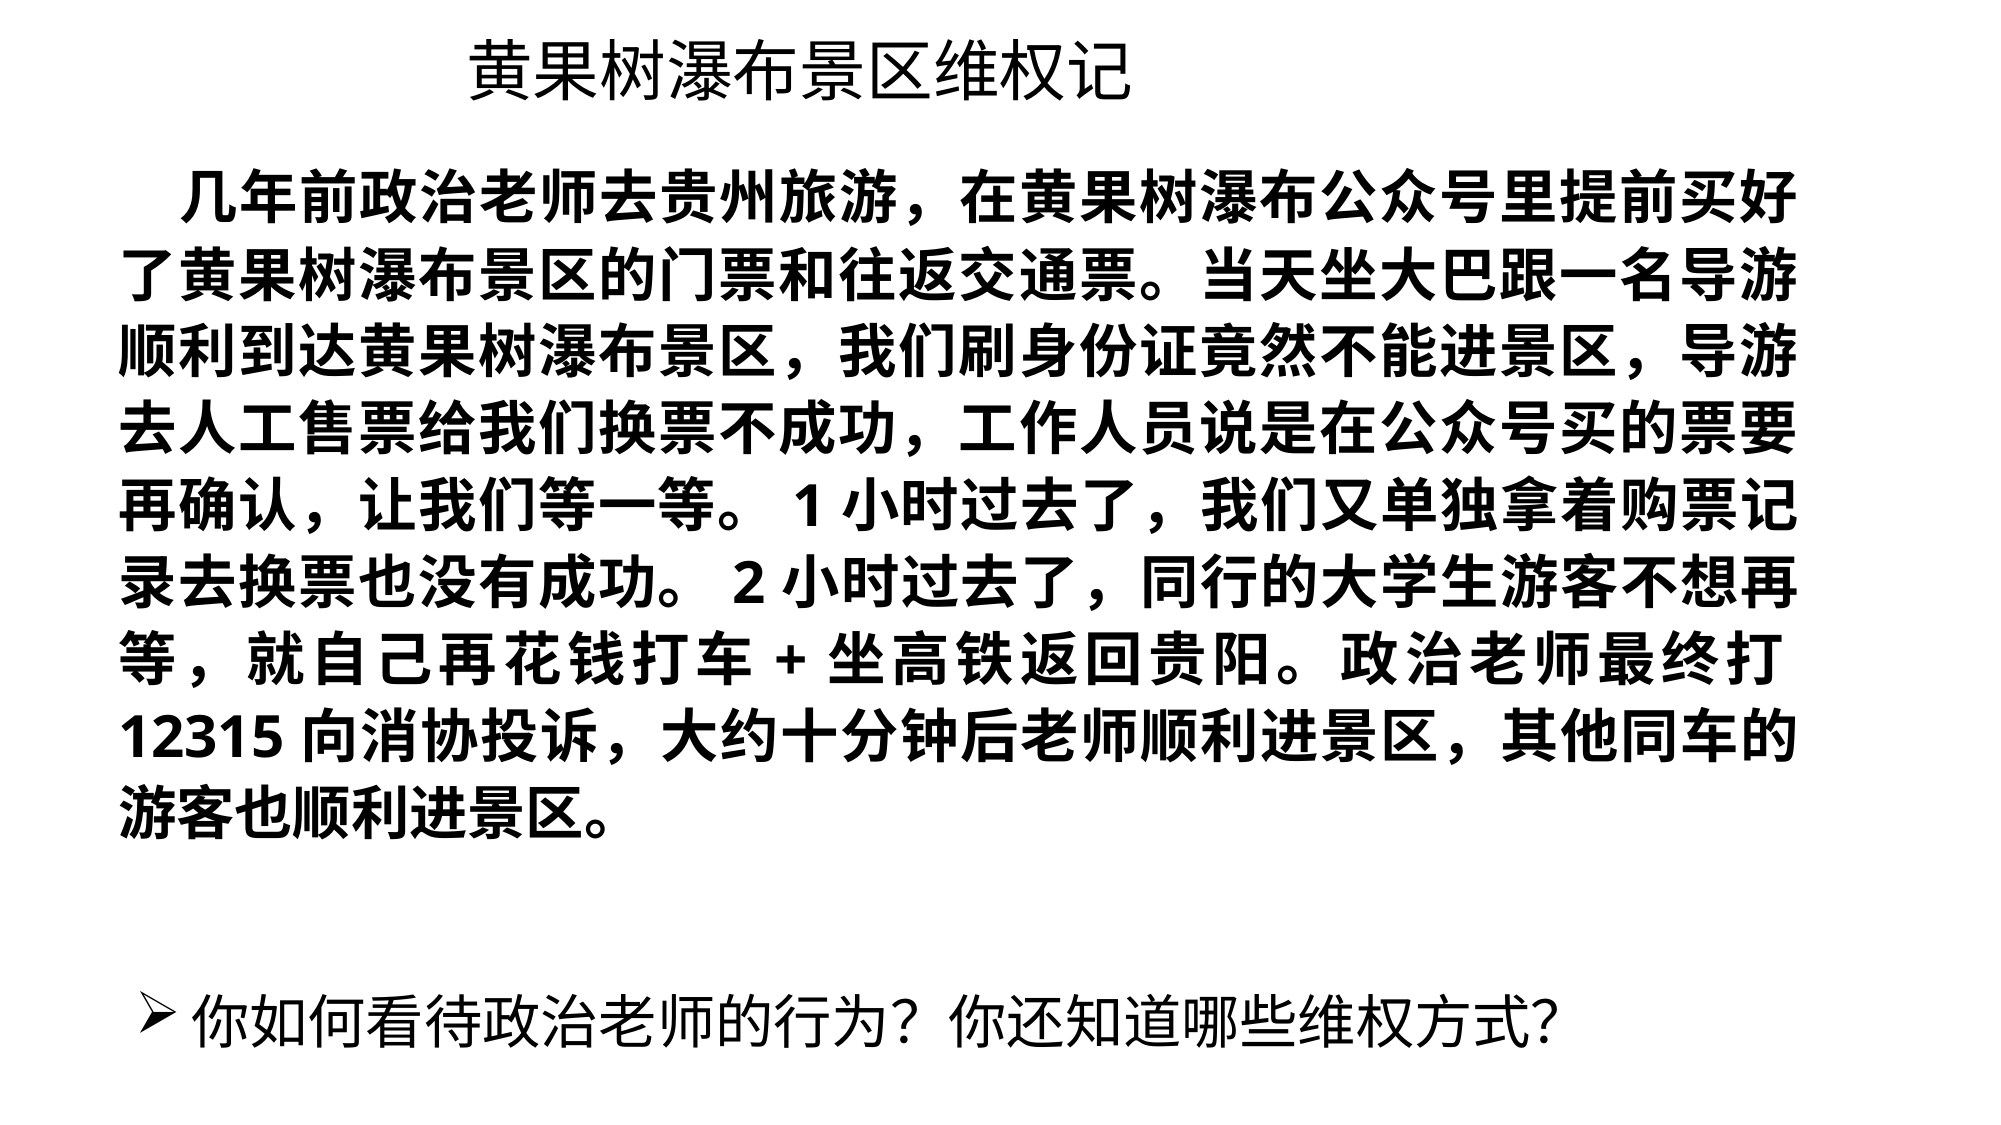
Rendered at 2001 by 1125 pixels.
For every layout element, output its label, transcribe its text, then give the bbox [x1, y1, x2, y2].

text_box 几年前政治老师去贵州旅游，在黄果树瀑布公众号里提前买好了黄果树瀑布景区的门票和往返交通票。当天坐大巴跟一名导游顺利到达黄果树瀑布景区，我们刷身份证竟然不能进景区，导游去人工售票给我们换票不成功，工作人员说是在公众号买的票要再确认，让我们等一等。1小时过去了，我们又单独拿着购票记录去换票也没有成功。2小时过去了，同行的大学生游客不想再等，就自己再花钱打车+坐高铁返回贵阳。政治老师最终打12315向消协投诉，大约十分钟后老师顺利进景区，其他同车的游客也顺利进景区。 [103, 146, 1814, 854]
text_box 你如何看待政治老师的行为？你还知道哪些维权方式？ [119, 963, 1671, 1063]
text_box 黄果树瀑布景区维权记 [15, 21, 1726, 116]
